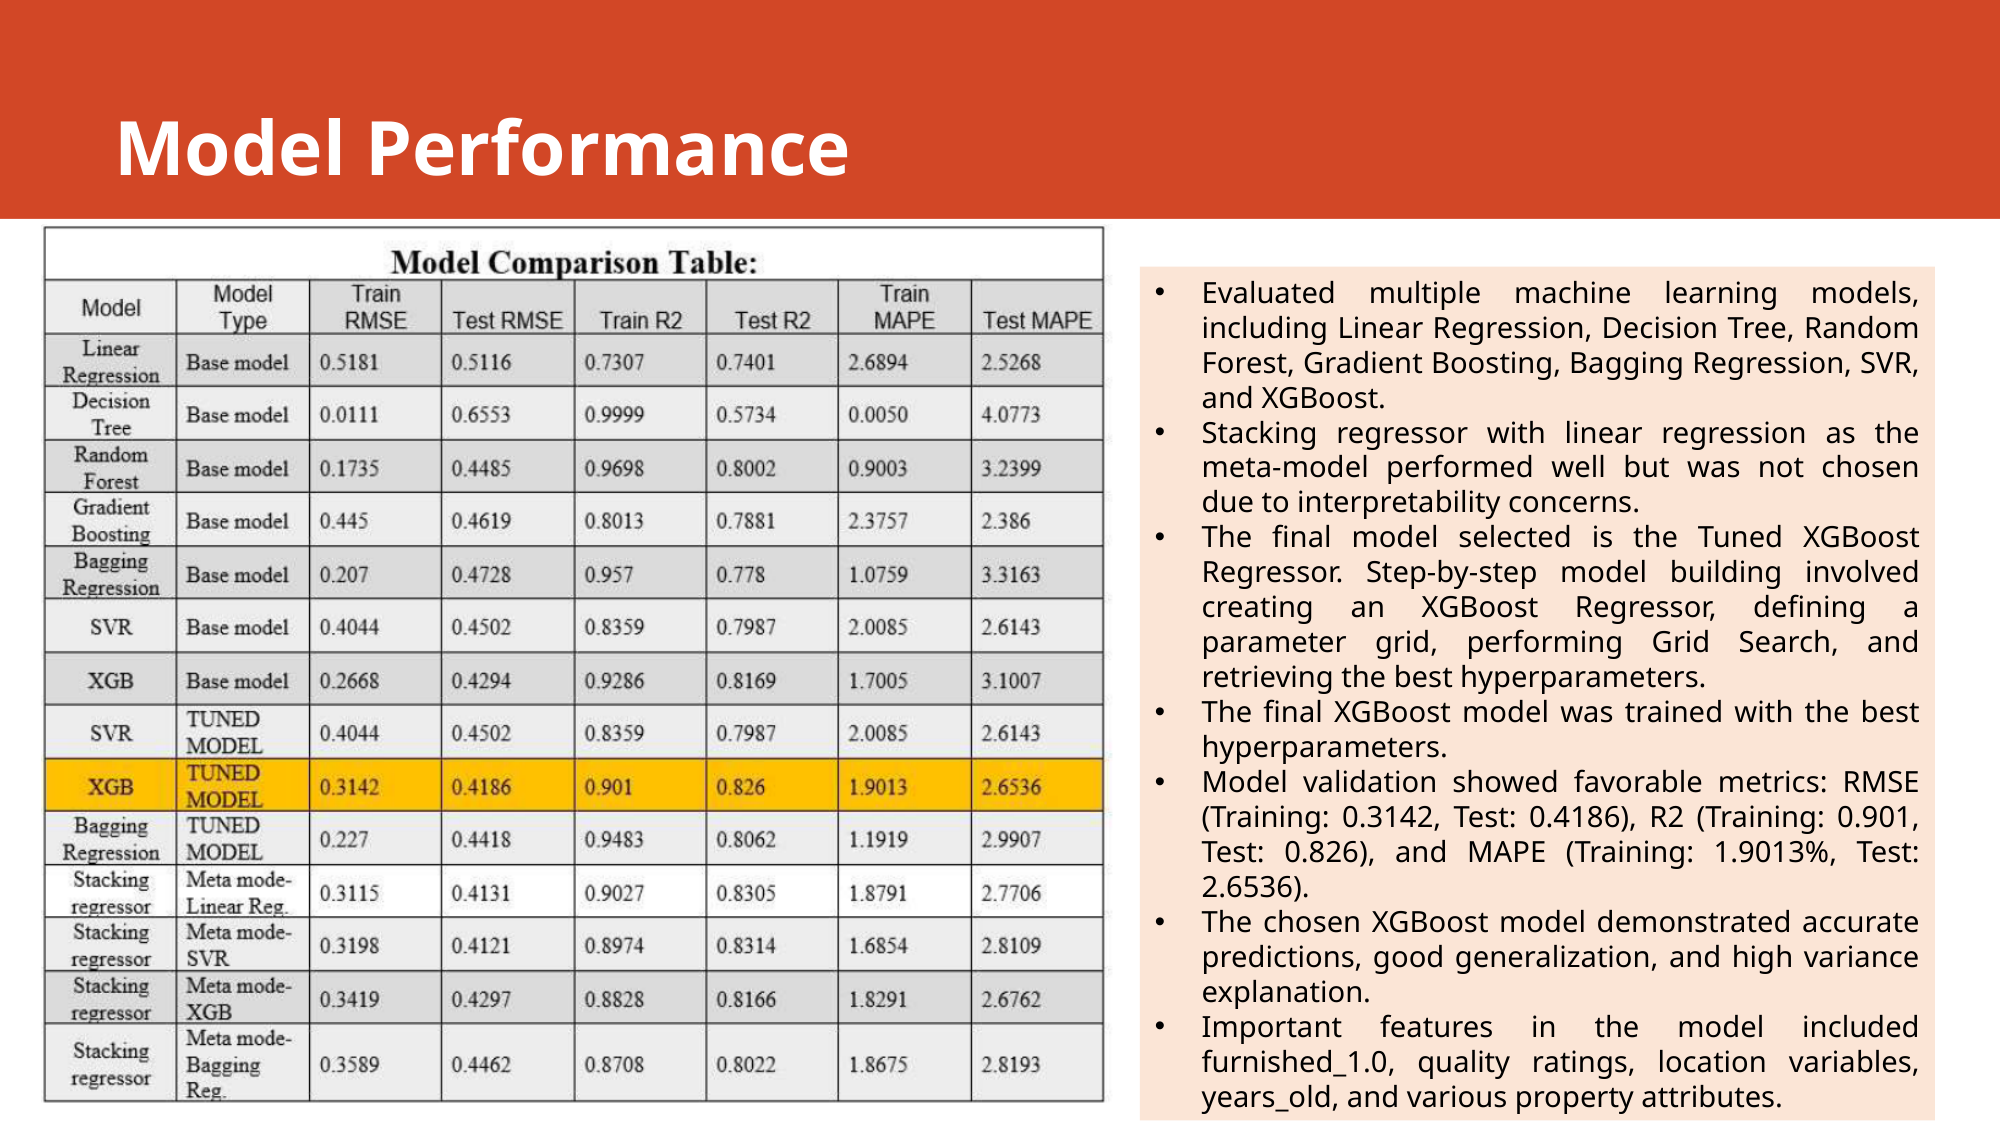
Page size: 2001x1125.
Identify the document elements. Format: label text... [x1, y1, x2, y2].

title Model Performance [99, 0, 1863, 199]
text_box Evaluated multiple machine learning models, including Linear Regression, Decision Tree, Random Forest, Gradient Boosting, Bagging Regression, SVR, and XGBoost. Stacking regressor with linear regression as the meta-model performed well but was not chosen due to interpretability concerns. The final model selected is the Tuned XGBoost Regressor. Step-by-step model building involved creating an XGBoost Regressor, defining a parameter grid, performing Grid Search, and retrieving the best hyperparameters. The final XGBoost model was trained with the best hyperparameters. Model validation showed favorable metrics: RMSE (Training: 0.3142, Test: 0.4186), R2 (Training: 0.901, Test: 0.826), and MAPE (Training: 1.9013%, Test: 2.6536). The chosen XGBoost model demonstrated accurate predictions, good generalization, and high variance explanation. Important features in the model included furnished_1.0, quality ratings, location variables, years_old, and various property attributes. [1139, 266, 1935, 1121]
picture [41, 224, 1113, 1109]
